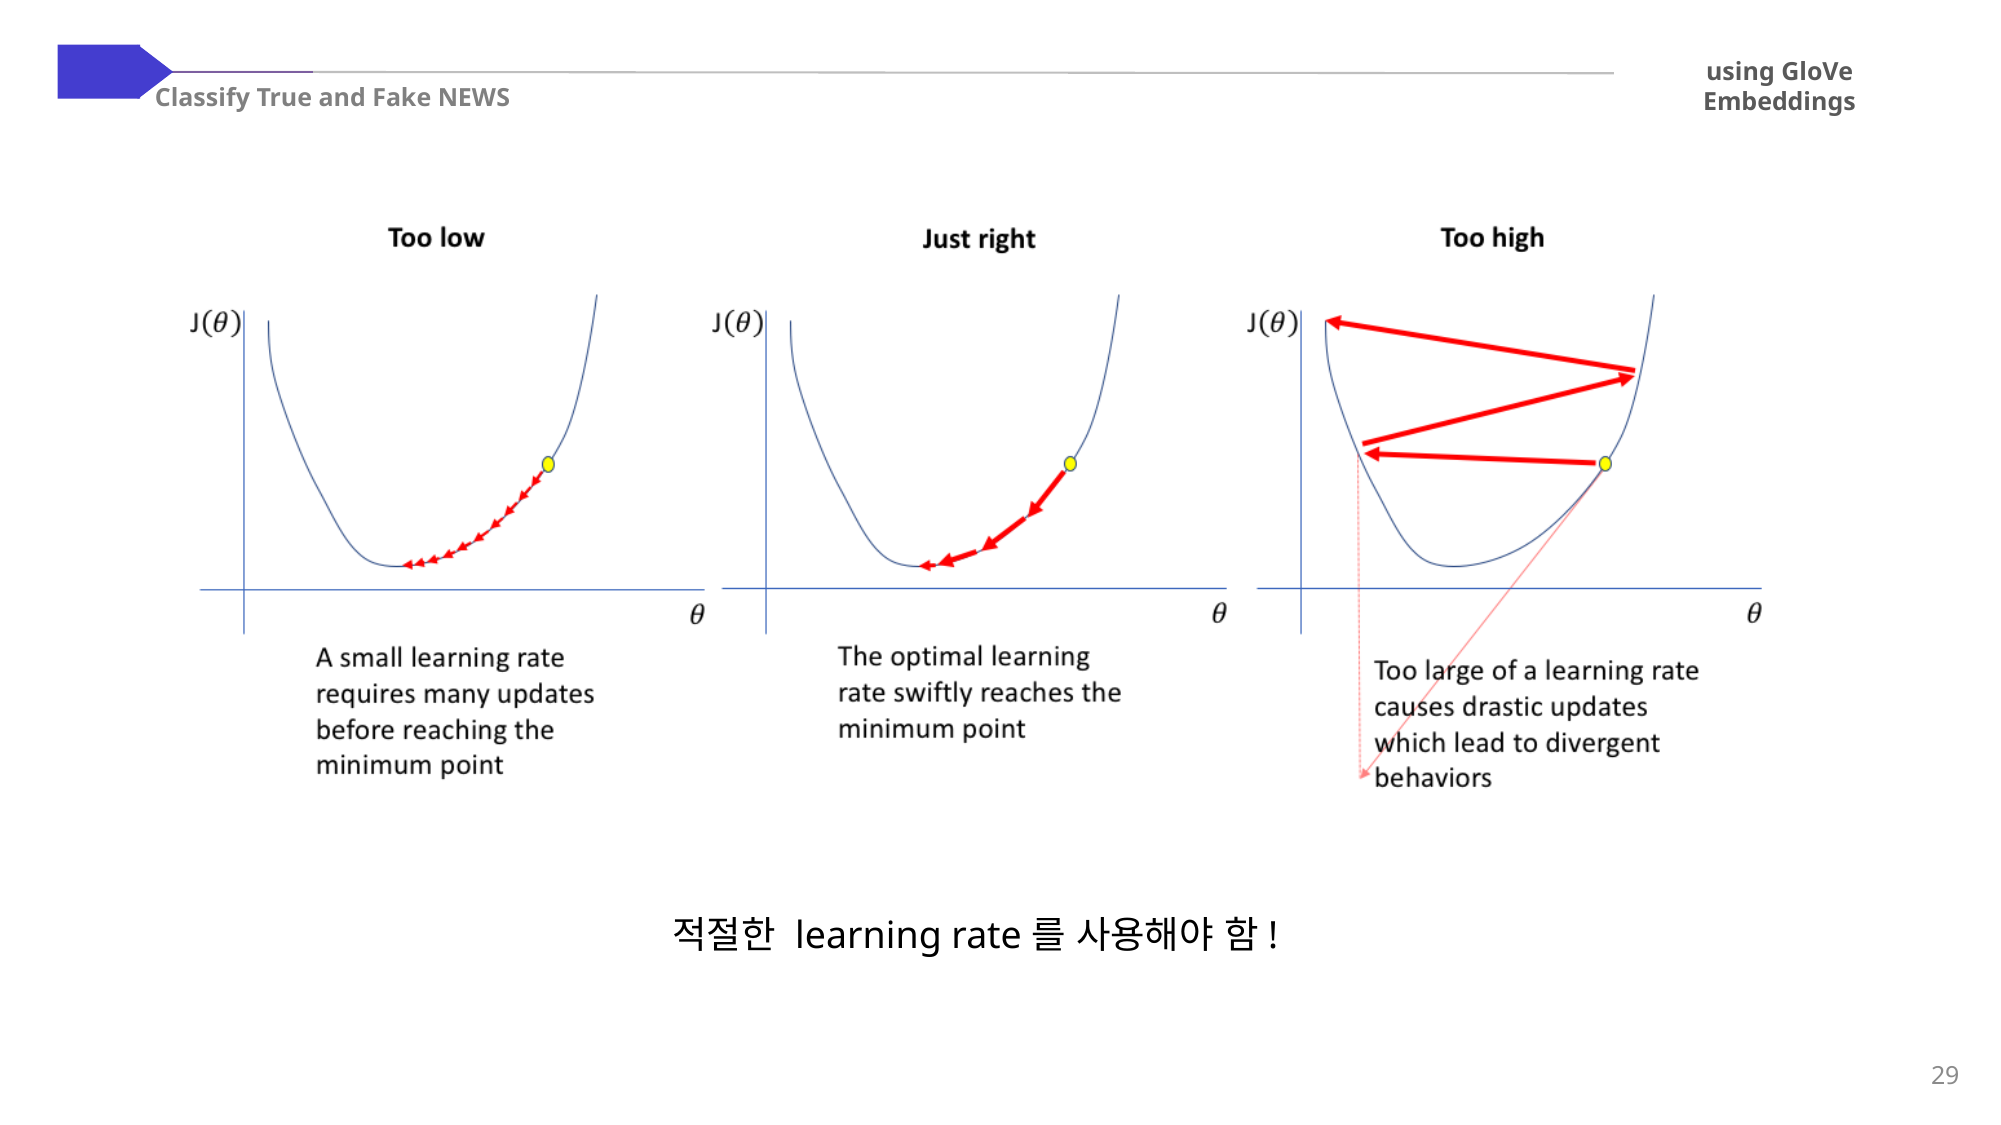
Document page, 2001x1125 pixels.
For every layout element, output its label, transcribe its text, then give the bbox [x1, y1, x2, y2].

text_box 적절한 learning rate를 사용해야 함! [657, 881, 1532, 964]
text_box 01 [32, 48, 161, 91]
text_box using GloVe Embeddings [1614, 48, 1945, 123]
slide_number 29 [1507, 1046, 1975, 1107]
picture [184, 199, 1780, 819]
text_box Classify True and Fake NEWS [96, 74, 576, 119]
